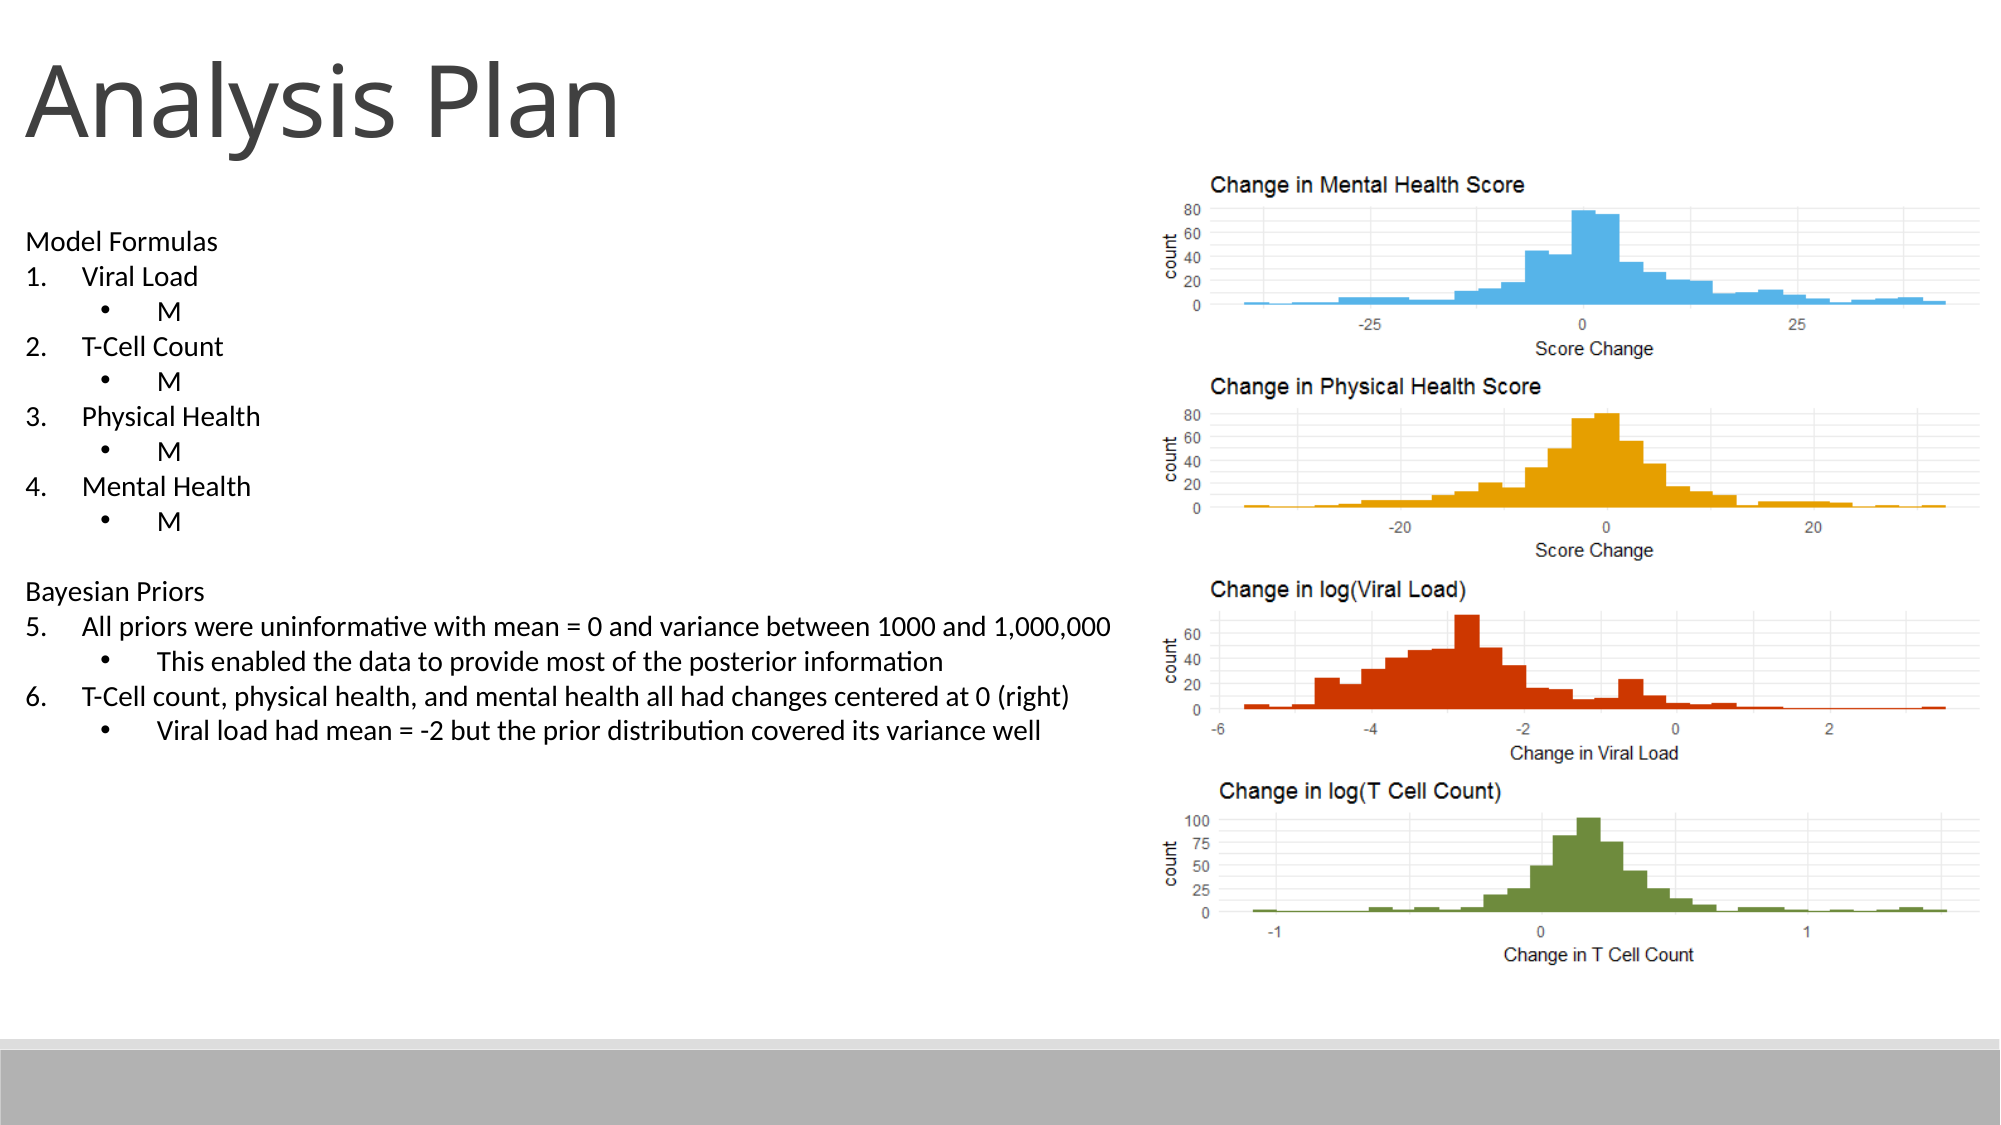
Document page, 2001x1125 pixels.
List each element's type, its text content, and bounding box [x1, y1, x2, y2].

picture [1150, 165, 1990, 974]
title Analysis Plan [10, 12, 1661, 166]
